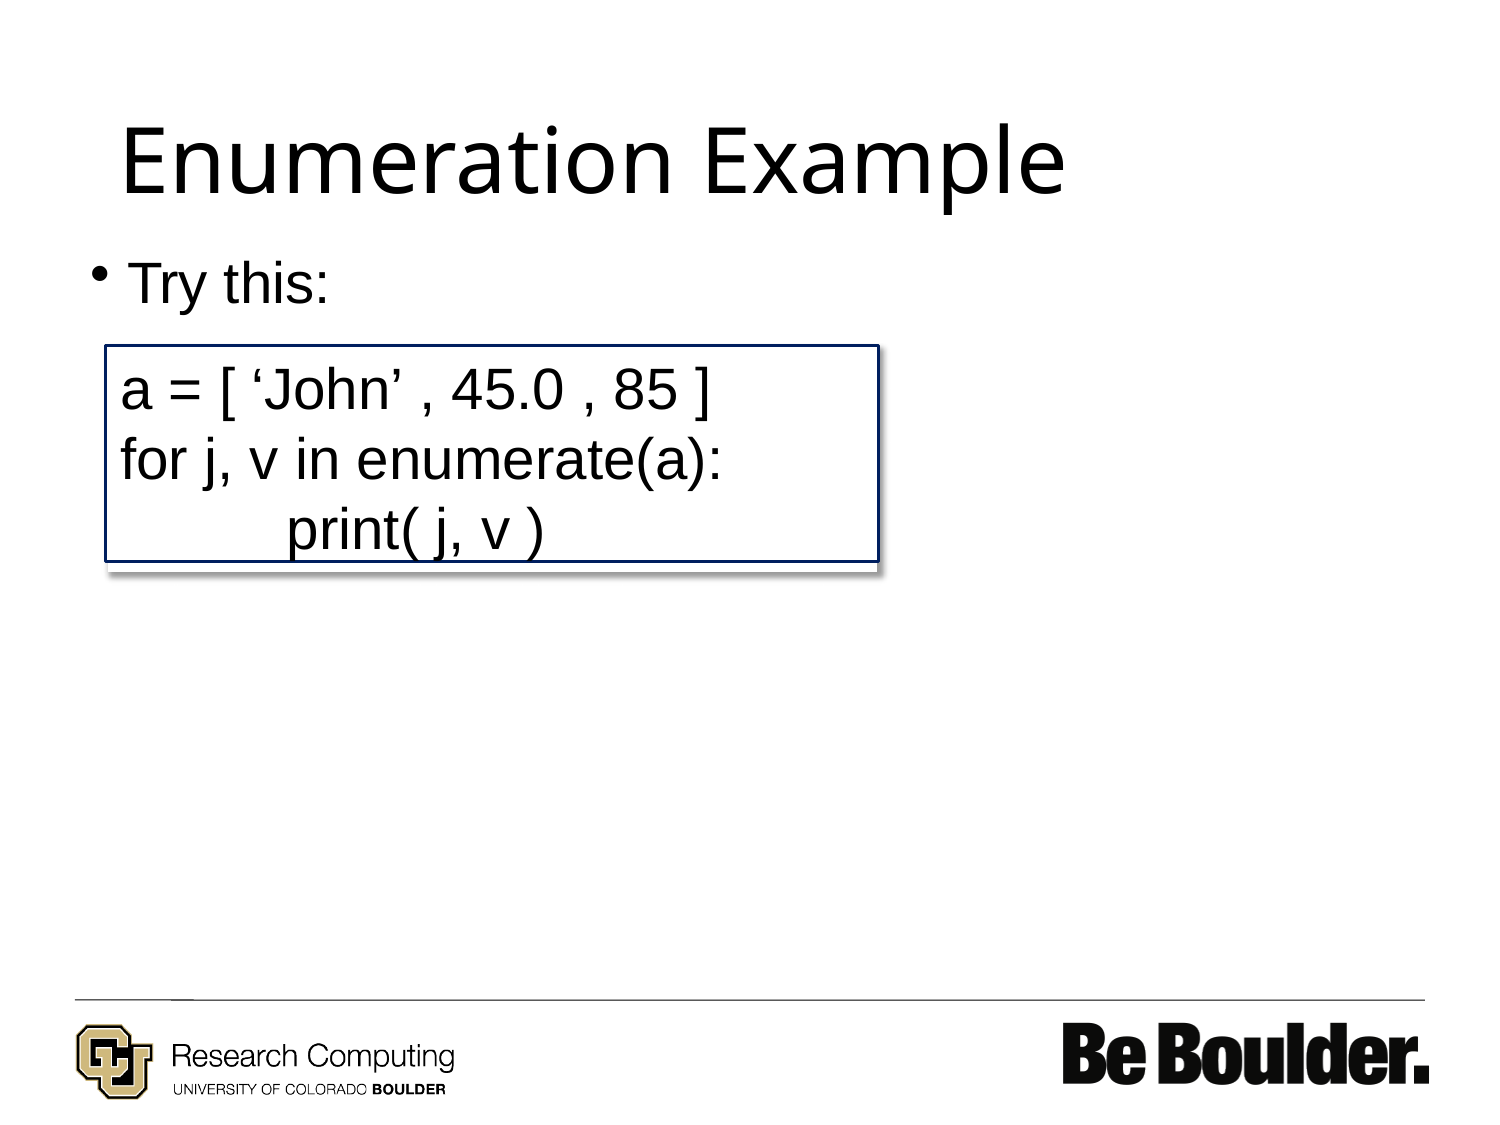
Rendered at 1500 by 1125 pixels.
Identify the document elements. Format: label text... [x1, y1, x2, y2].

picture [75, 1024, 454, 1100]
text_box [80, 330, 892, 611]
picture [1063, 1022, 1430, 1085]
text_box Try this: [87, 243, 335, 316]
title Enumeration Example [116, 100, 1221, 291]
